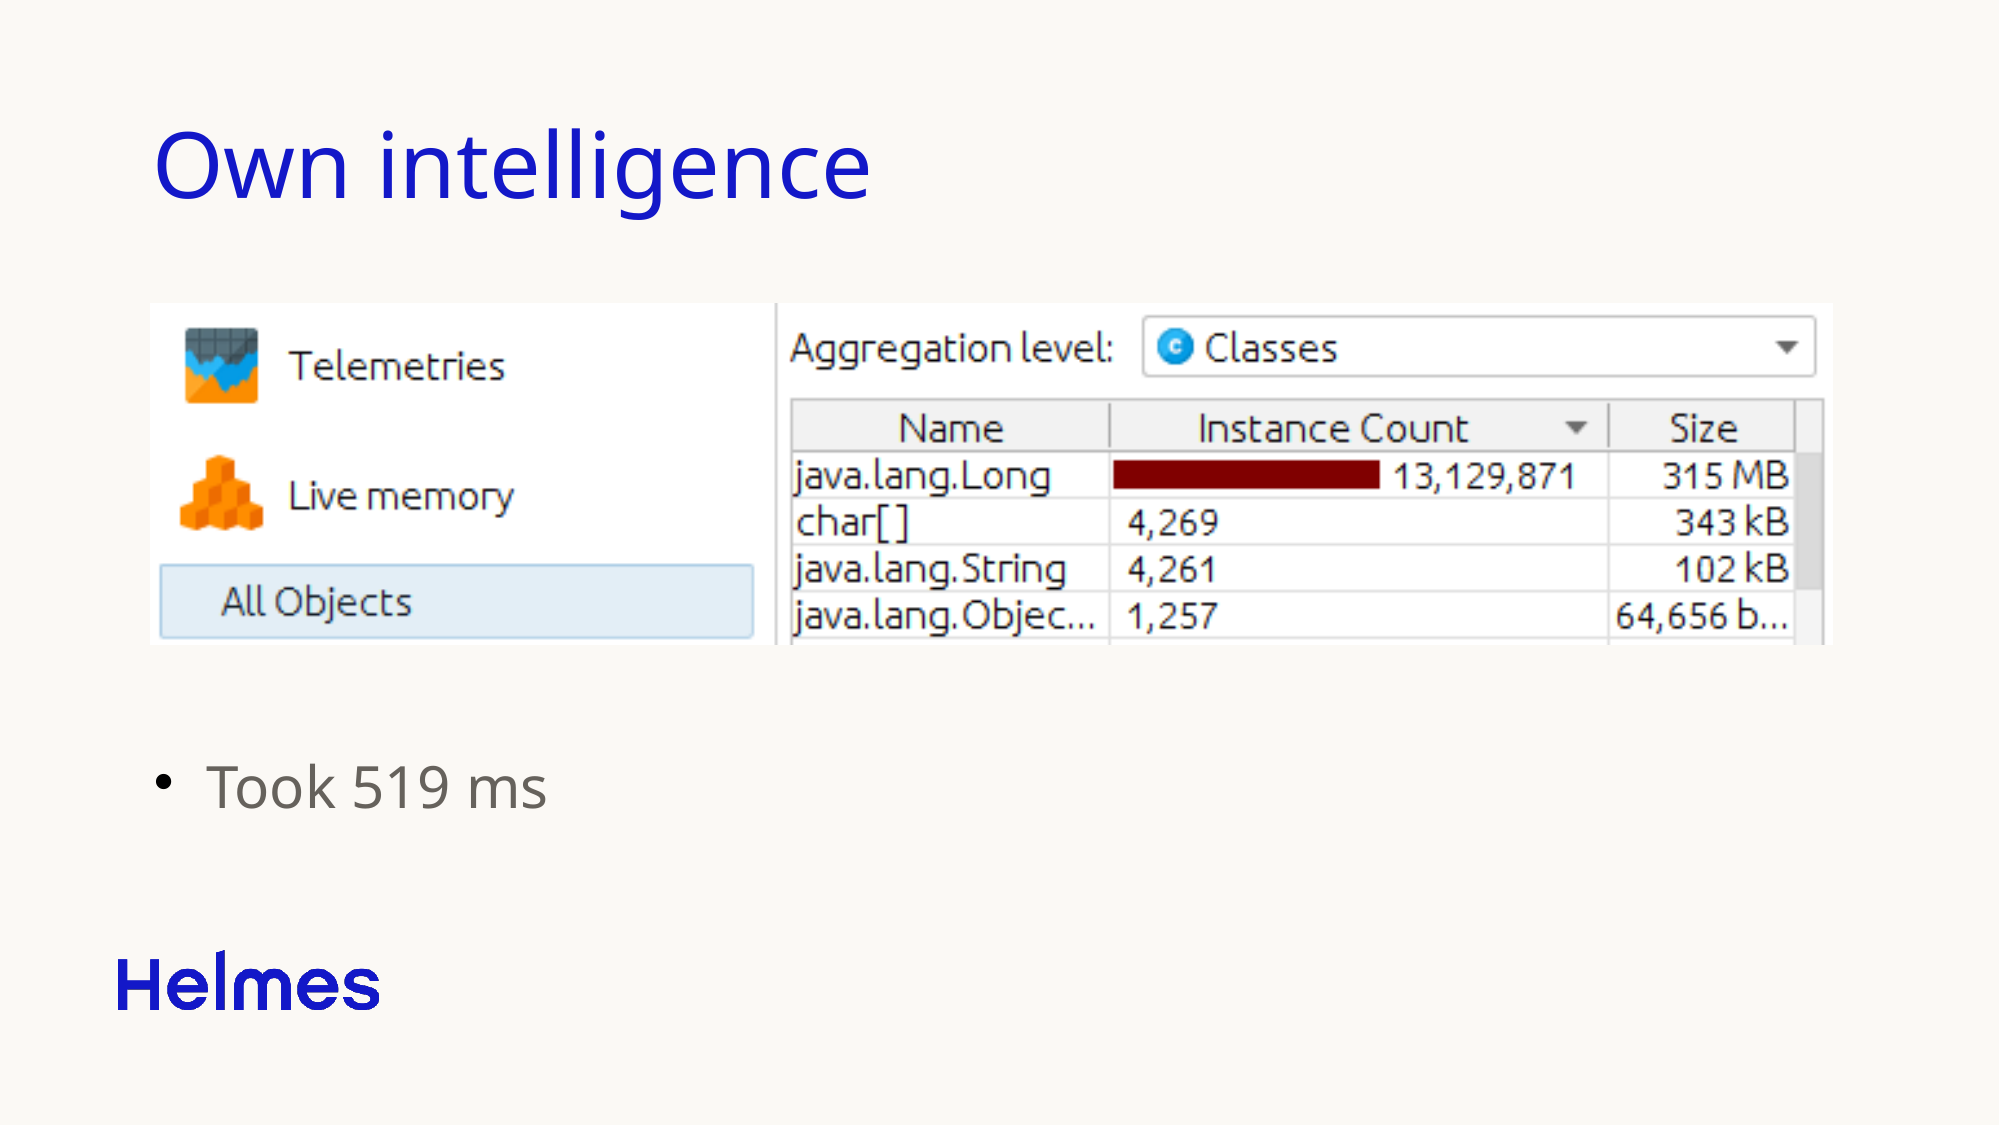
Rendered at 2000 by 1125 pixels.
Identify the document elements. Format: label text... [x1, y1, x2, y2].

text_box Own intelligence [137, 59, 1862, 277]
text_box Took 519 ms [135, 749, 1860, 870]
picture [117, 950, 380, 1010]
picture [149, 303, 1833, 645]
